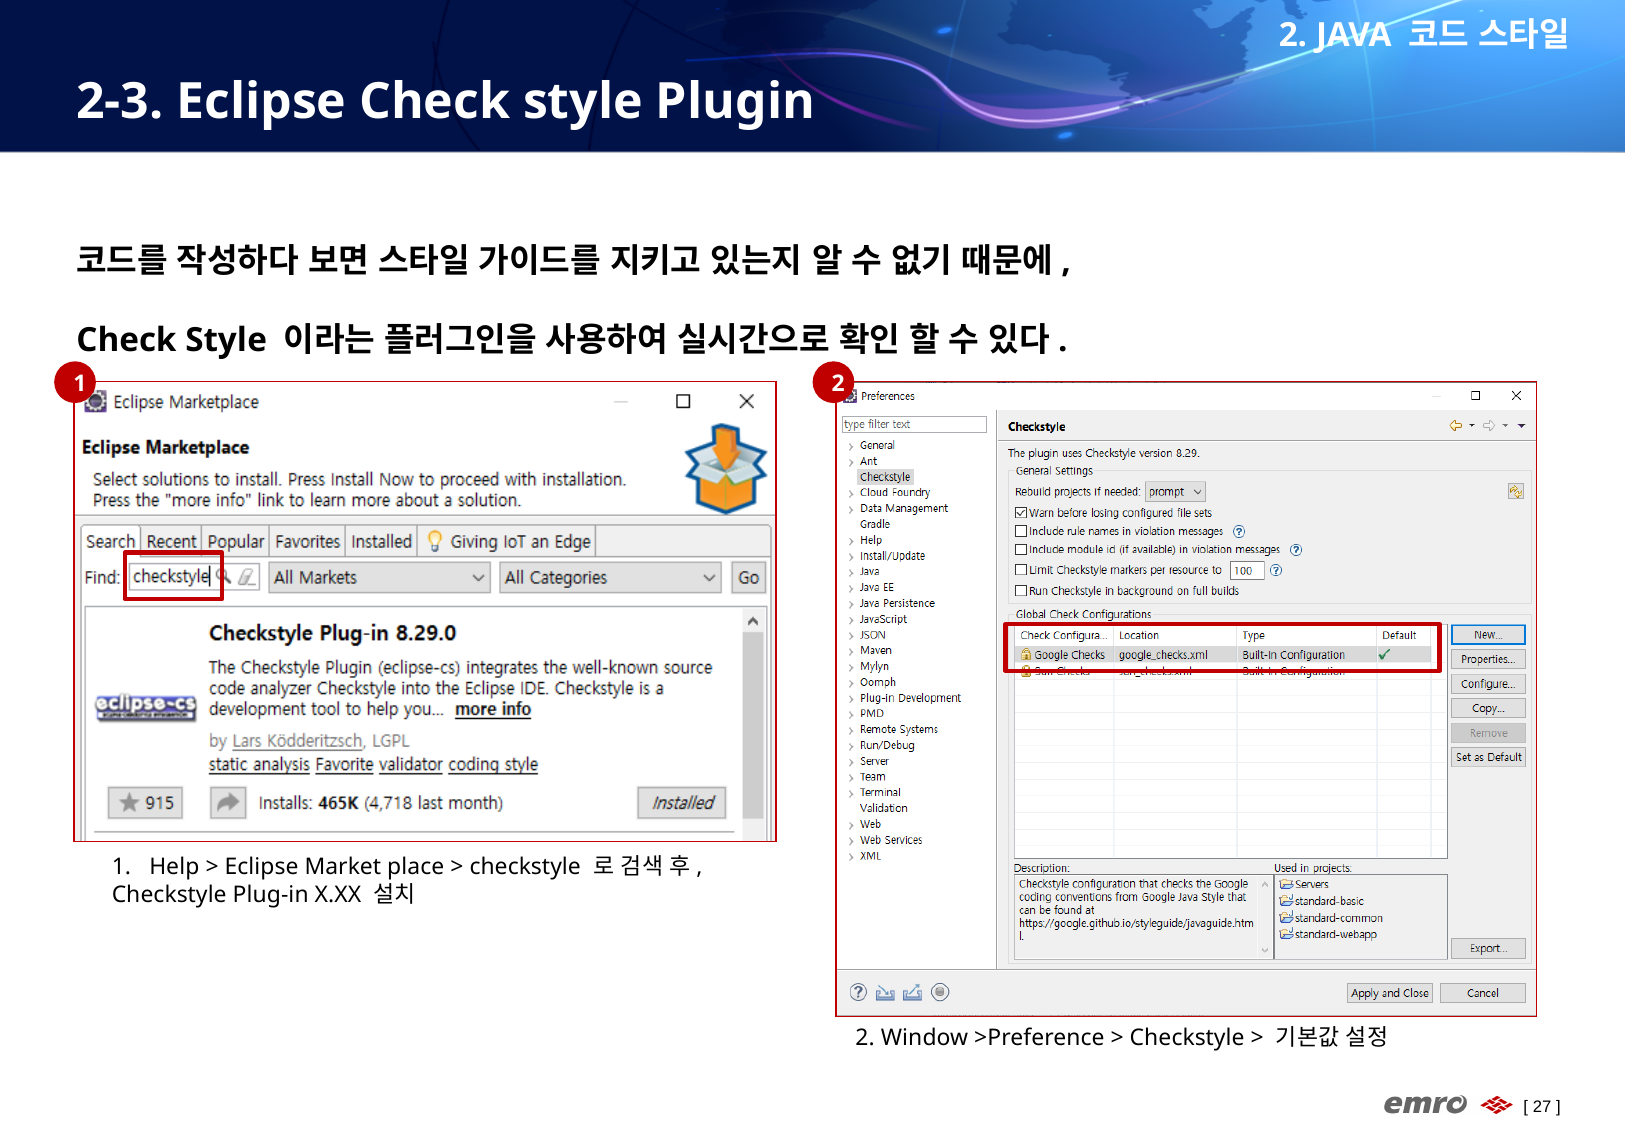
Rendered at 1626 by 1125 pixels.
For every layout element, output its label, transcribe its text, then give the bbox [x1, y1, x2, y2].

text_box 코드를 작성하다 보면 스타일 가이드를 지키고 있는지 알 수 없기 때문에, Check Style 이라는 플러그인을 사용하여 실시간으로 확인 할 수 있다. [61, 191, 1569, 266]
picture [836, 381, 1537, 1016]
text_box 2. JAVA 코드 스타일 [1114, 3, 1585, 63]
title 2-3. Eclipse Check style Plugin [61, 58, 1350, 139]
text_box Help > Eclipse Market place > checkstyle 로 검색 후, Checkstyle Plug-in X.XX 설치 [97, 849, 718, 915]
picture [0, 0, 1625, 152]
text_box 2. Window >Preference > Checkstyle > 기본값 설정 [840, 1024, 1404, 1058]
picture [74, 381, 776, 841]
picture [1384, 1095, 1513, 1115]
text_box 2 [812, 361, 855, 403]
text_box 1 [54, 361, 96, 403]
